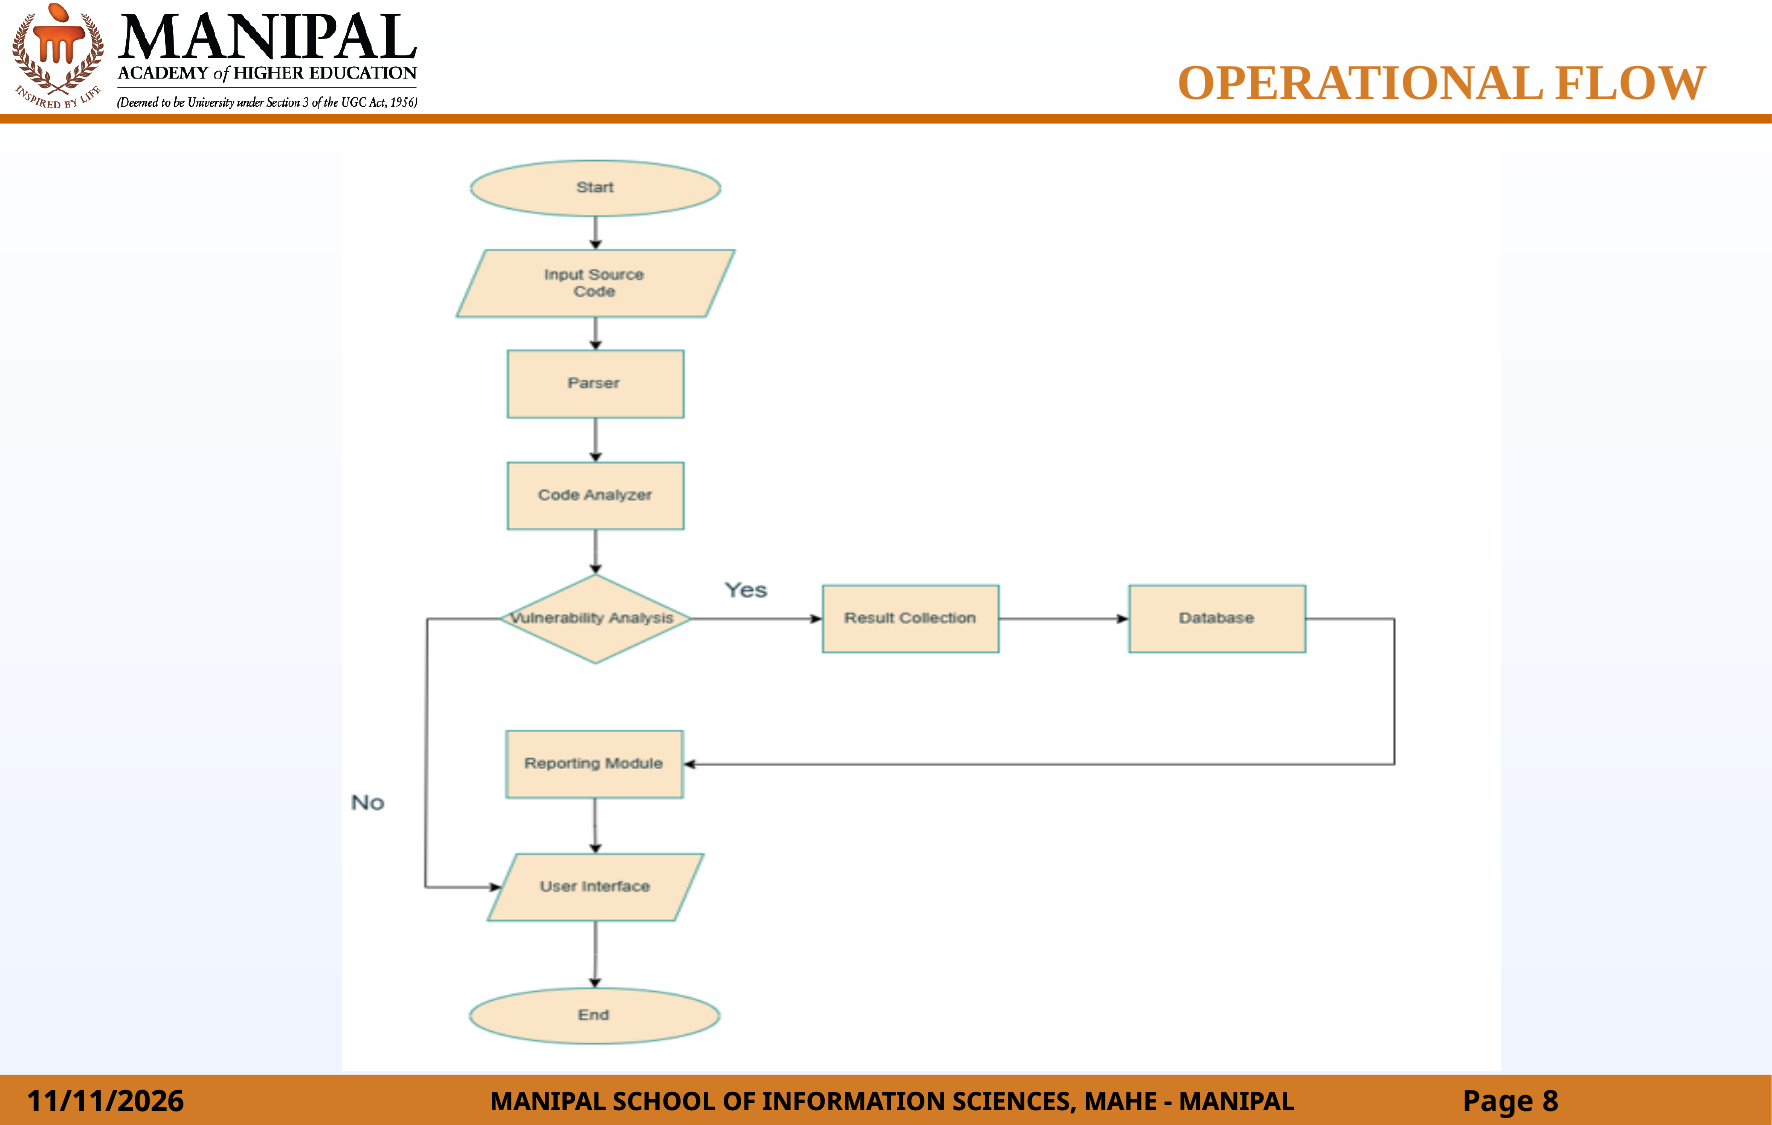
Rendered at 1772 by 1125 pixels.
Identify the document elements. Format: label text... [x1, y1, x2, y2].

picture [342, 136, 1501, 1071]
text_box OPERATIONAL FLOW [1086, 42, 1772, 118]
picture [0, 0, 429, 119]
